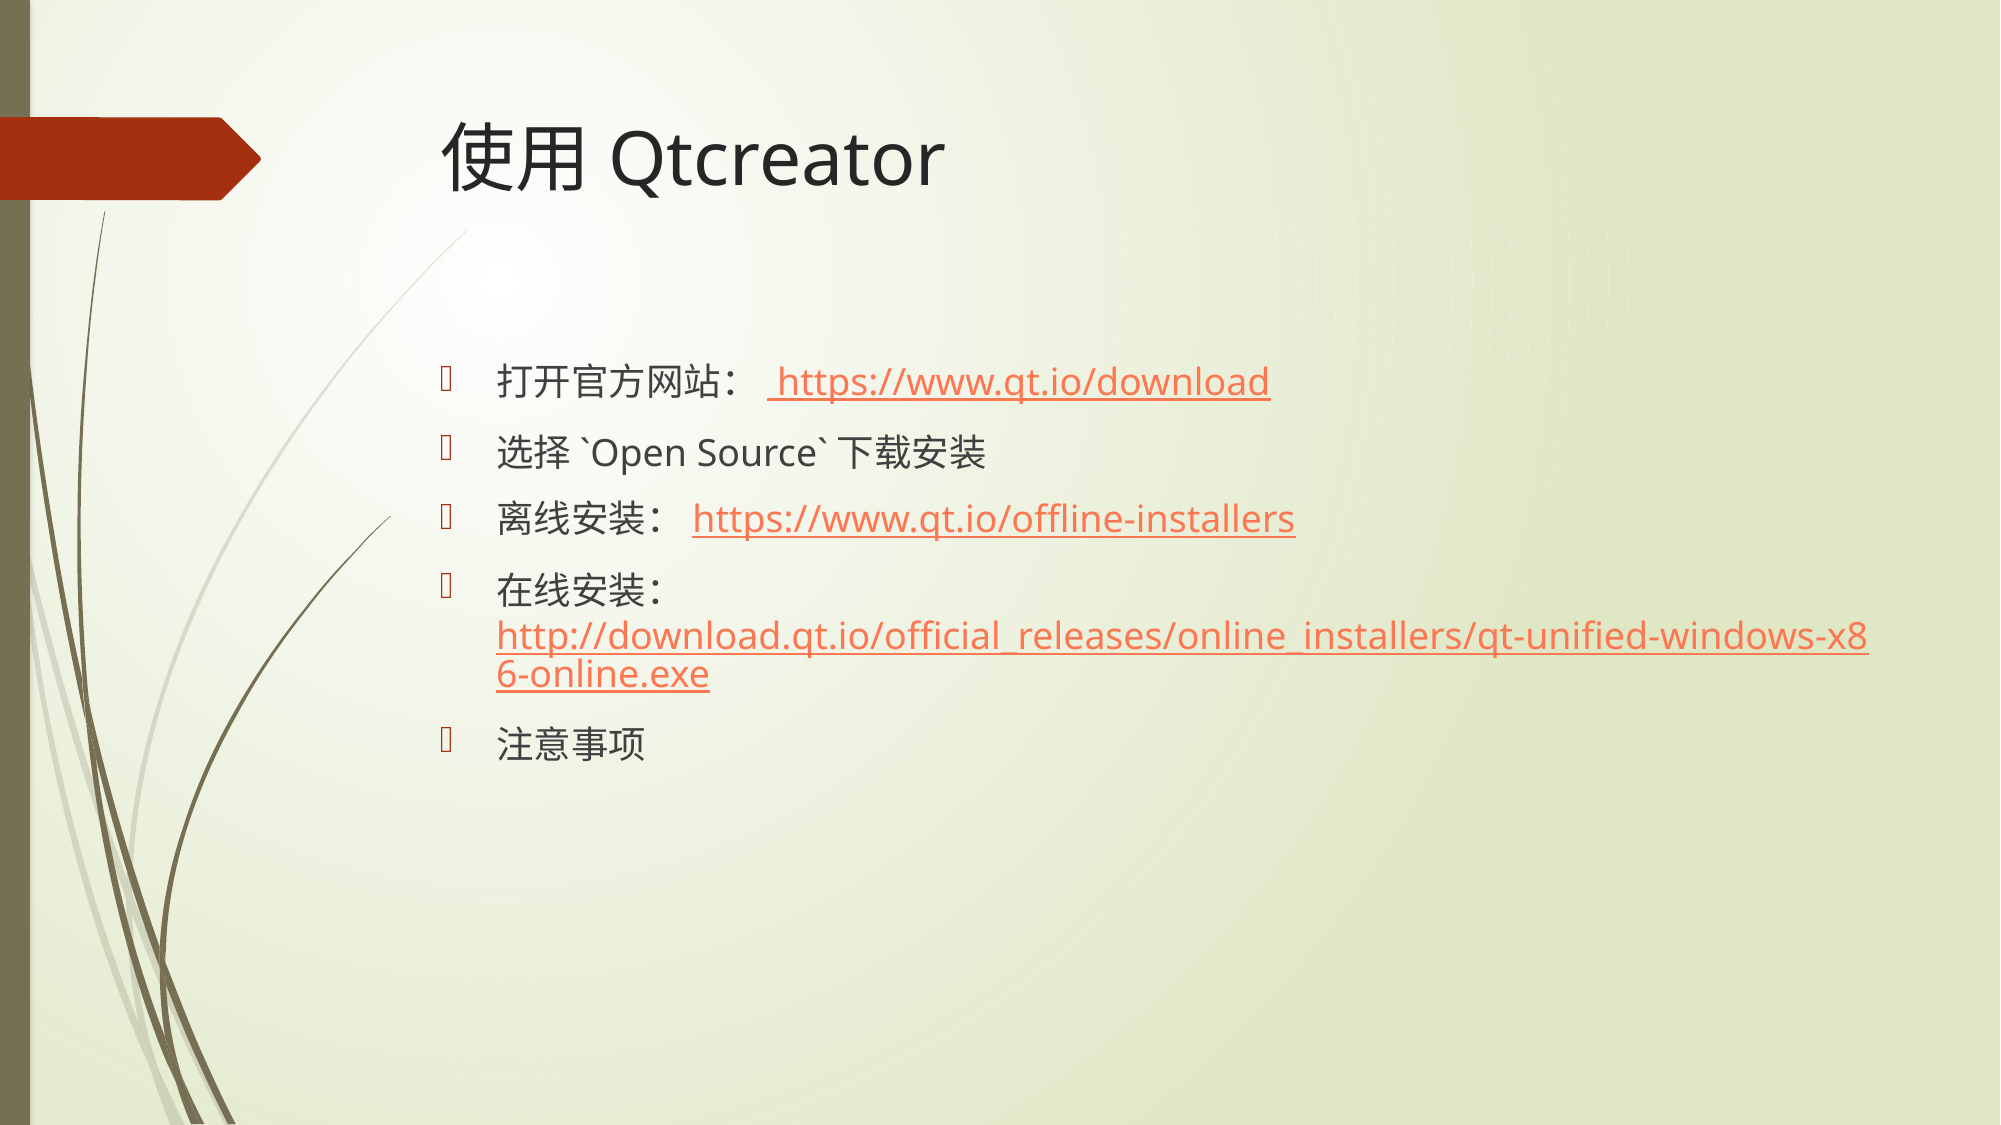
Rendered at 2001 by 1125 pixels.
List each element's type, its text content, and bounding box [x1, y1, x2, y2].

title 使用Qtcreator [425, 102, 1888, 313]
list 打开官方网站： https://www.qt.io/download 选择`Open Source`下载安装 离线安装：https://www.qt.io/offline-installers 在线安装：http://download.qt.io/official_releases/online_installers/qt-unified-windows-x86-online.exe 注意事项 [424, 350, 1888, 970]
